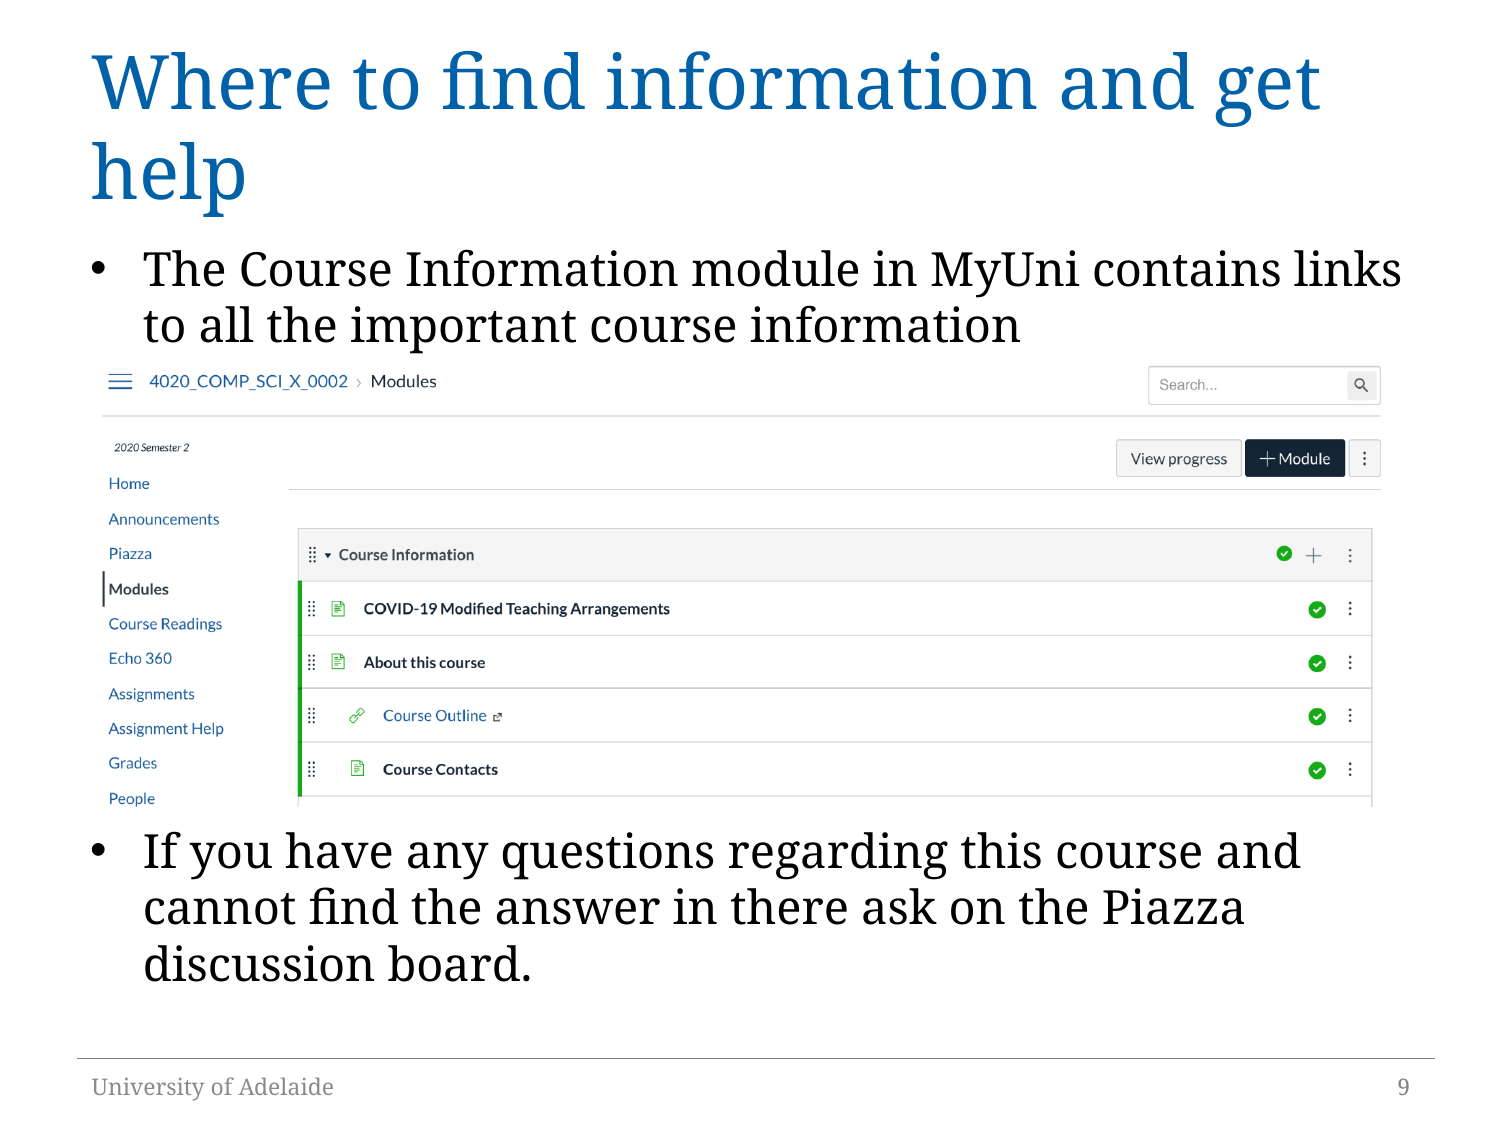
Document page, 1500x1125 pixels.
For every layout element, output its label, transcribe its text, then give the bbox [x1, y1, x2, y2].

list The Course Information module in MyUni contains links to all the important course information If you have any questions regarding this course and cannot find the answer in there ask on the Piazza discussion board. [75, 231, 1425, 1005]
picture [100, 357, 1400, 807]
footer University of Adelaide [76, 1057, 552, 1118]
title Where to find information and get help [76, 54, 1427, 194]
slide_number 9 [1074, 1057, 1425, 1118]
